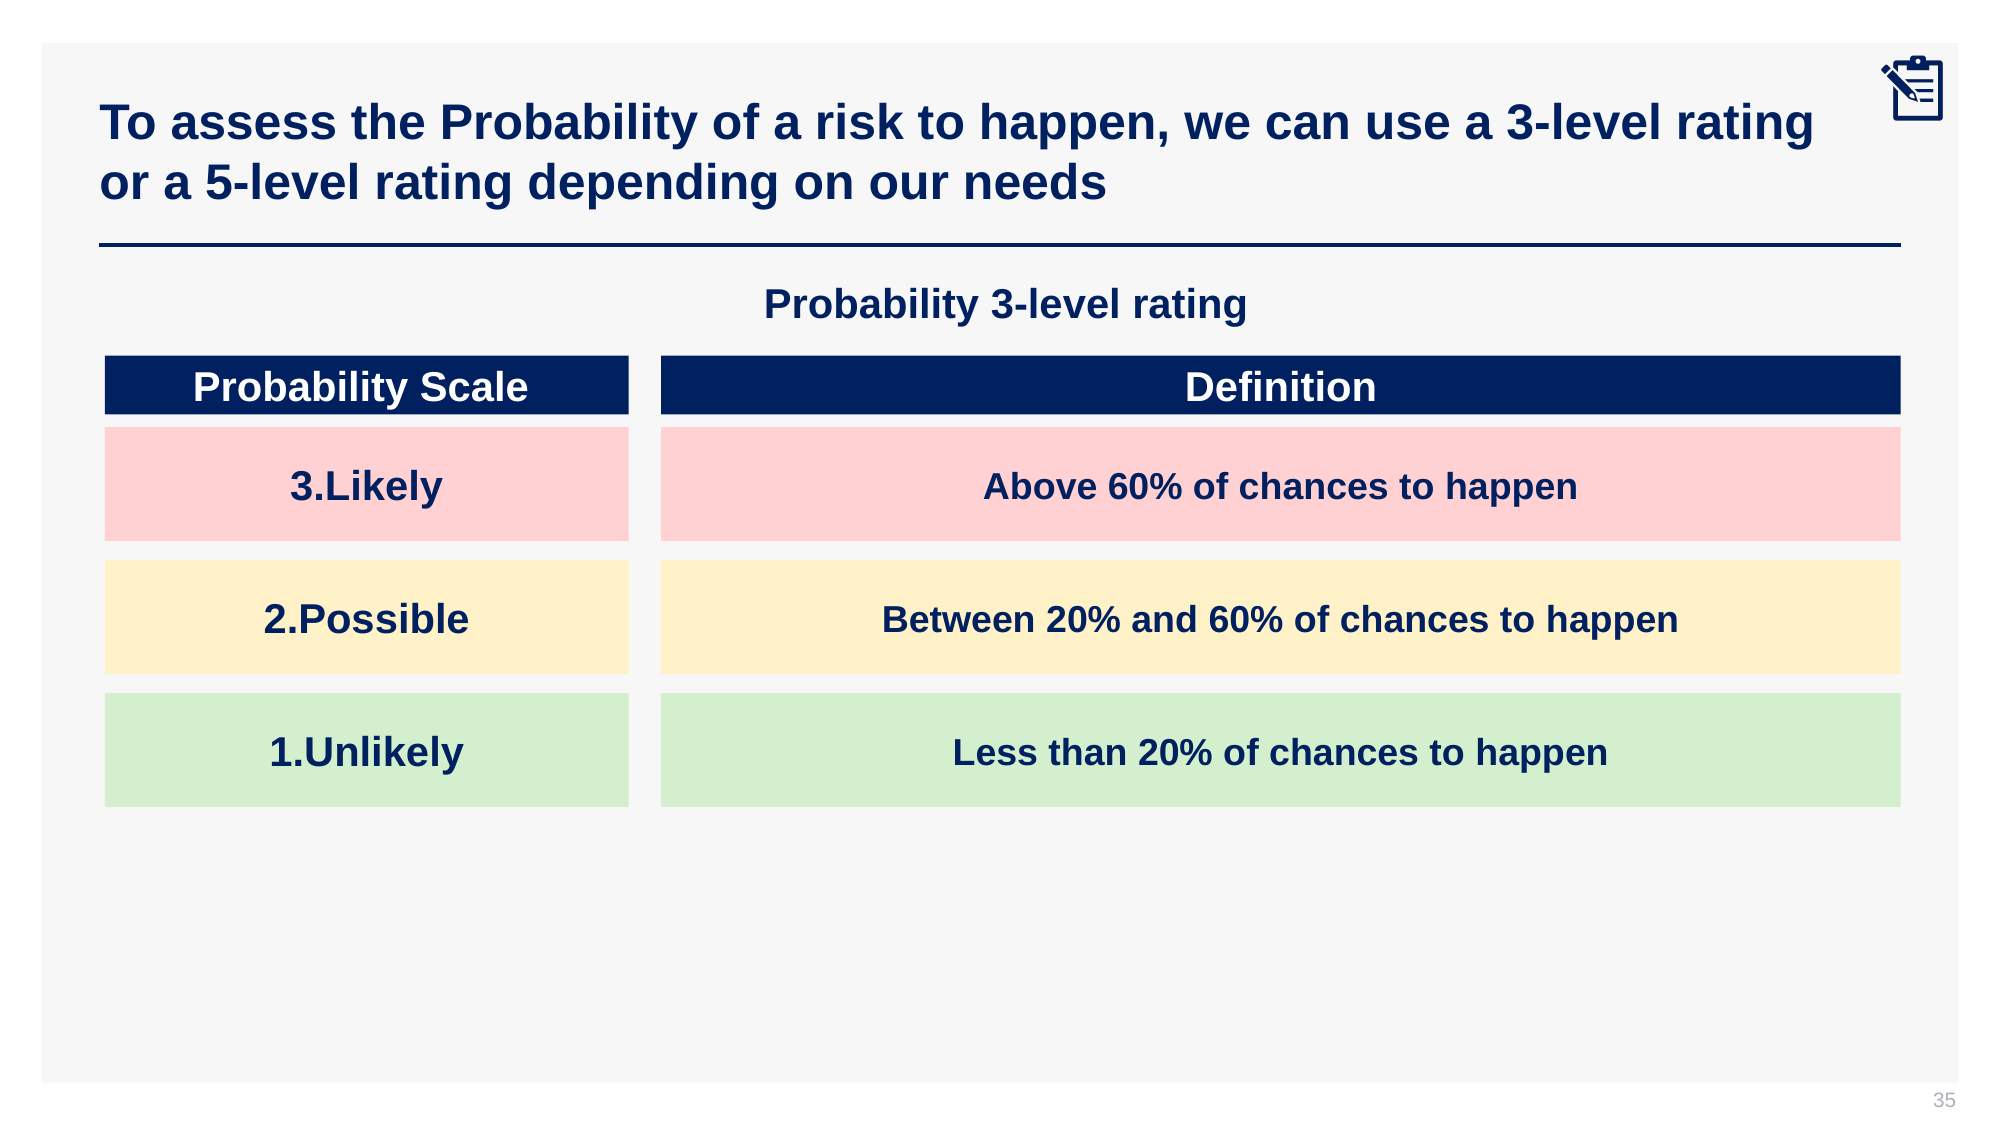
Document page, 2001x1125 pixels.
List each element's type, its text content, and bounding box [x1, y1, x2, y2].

text_box Probability Scale [104, 355, 629, 415]
text_box Between 20% and 60% of chances to happen [661, 560, 1901, 674]
text_box 3.Likely [104, 427, 629, 541]
text_box Definition [661, 355, 1901, 415]
text_box 2.Possible [104, 560, 629, 674]
text_box Above 60% of chances to happen [661, 427, 1901, 541]
text_box 1.Unlikely [104, 693, 629, 807]
text_box Probability 3-level rating [547, 269, 1477, 335]
picture [1877, 49, 1954, 127]
title To assess the Probability of a risk to happen, we can use a 3-level rating or a 5-level rating depending on our needs [84, 59, 1848, 239]
text_box Less than 20% of chances to happen [661, 693, 1901, 807]
slide_number 35 [1506, 1088, 1957, 1119]
